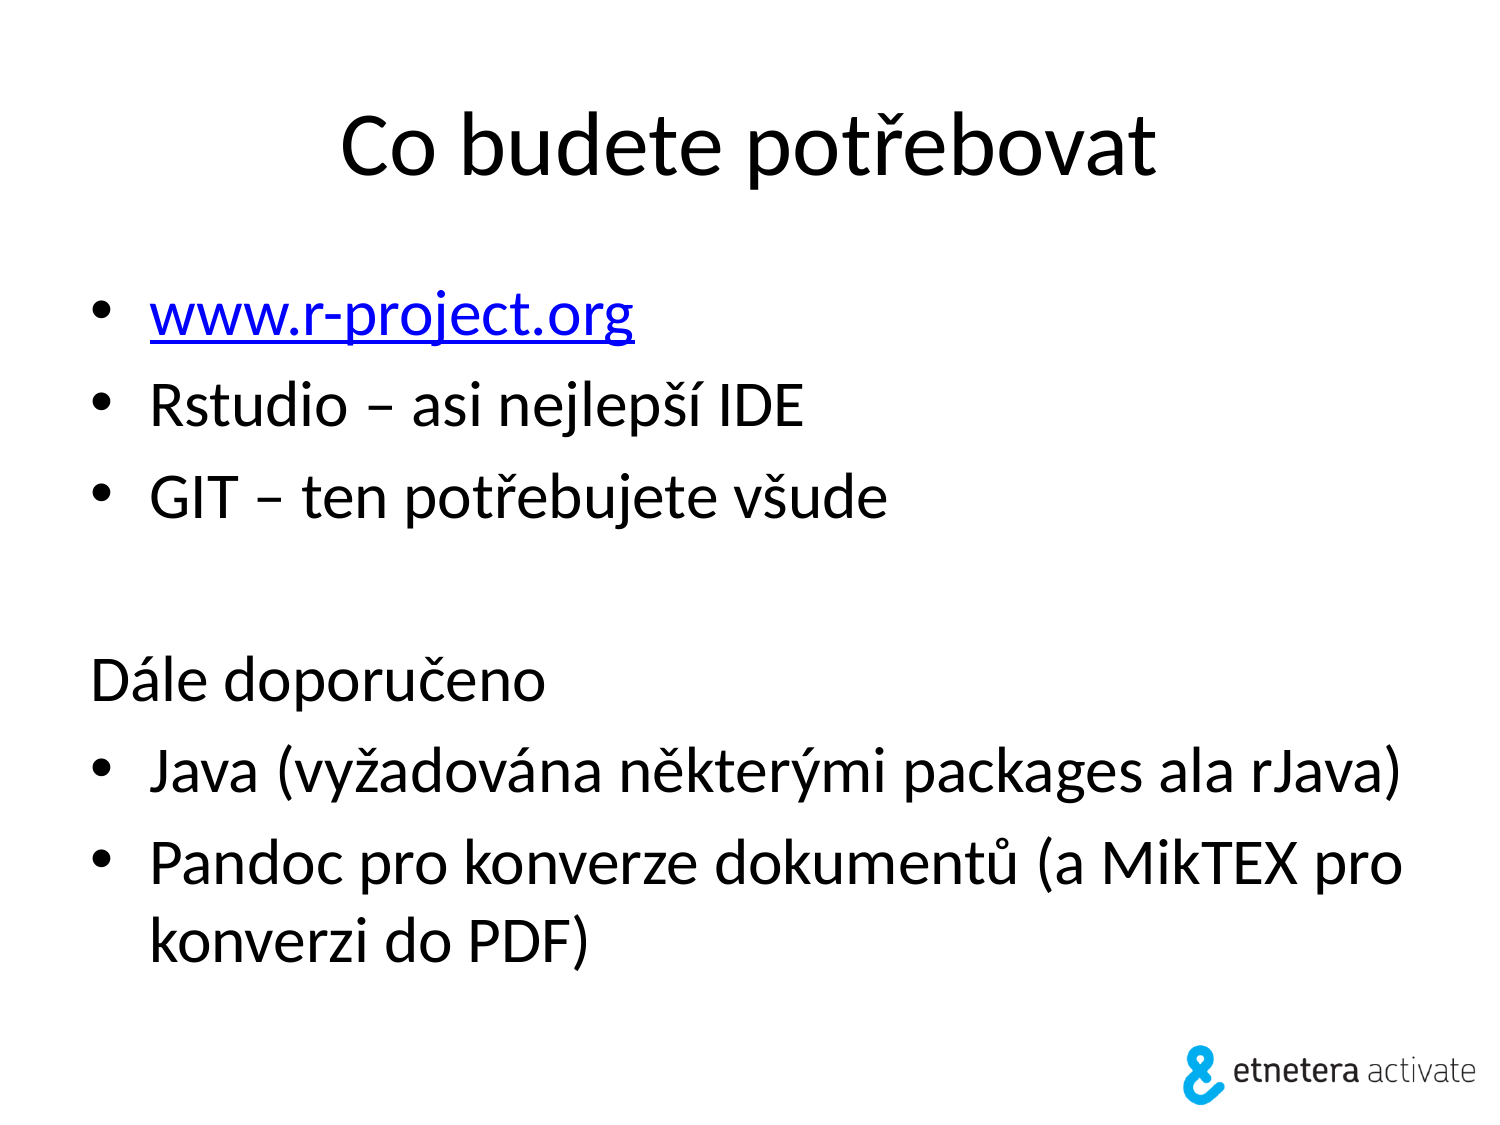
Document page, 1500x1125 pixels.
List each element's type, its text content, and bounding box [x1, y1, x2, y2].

title Co budete potřebovat [75, 45, 1425, 233]
picture [1158, 1021, 1500, 1125]
list www.r-project.org Rstudio – asi nejlepší IDE GIT – ten potřebujete všude Dále doporučeno Java (vyžadována některými packages ala rJava) Pandoc pro konverze dokumentů (a MikTEX pro konverzi do PDF) [75, 262, 1425, 1005]
